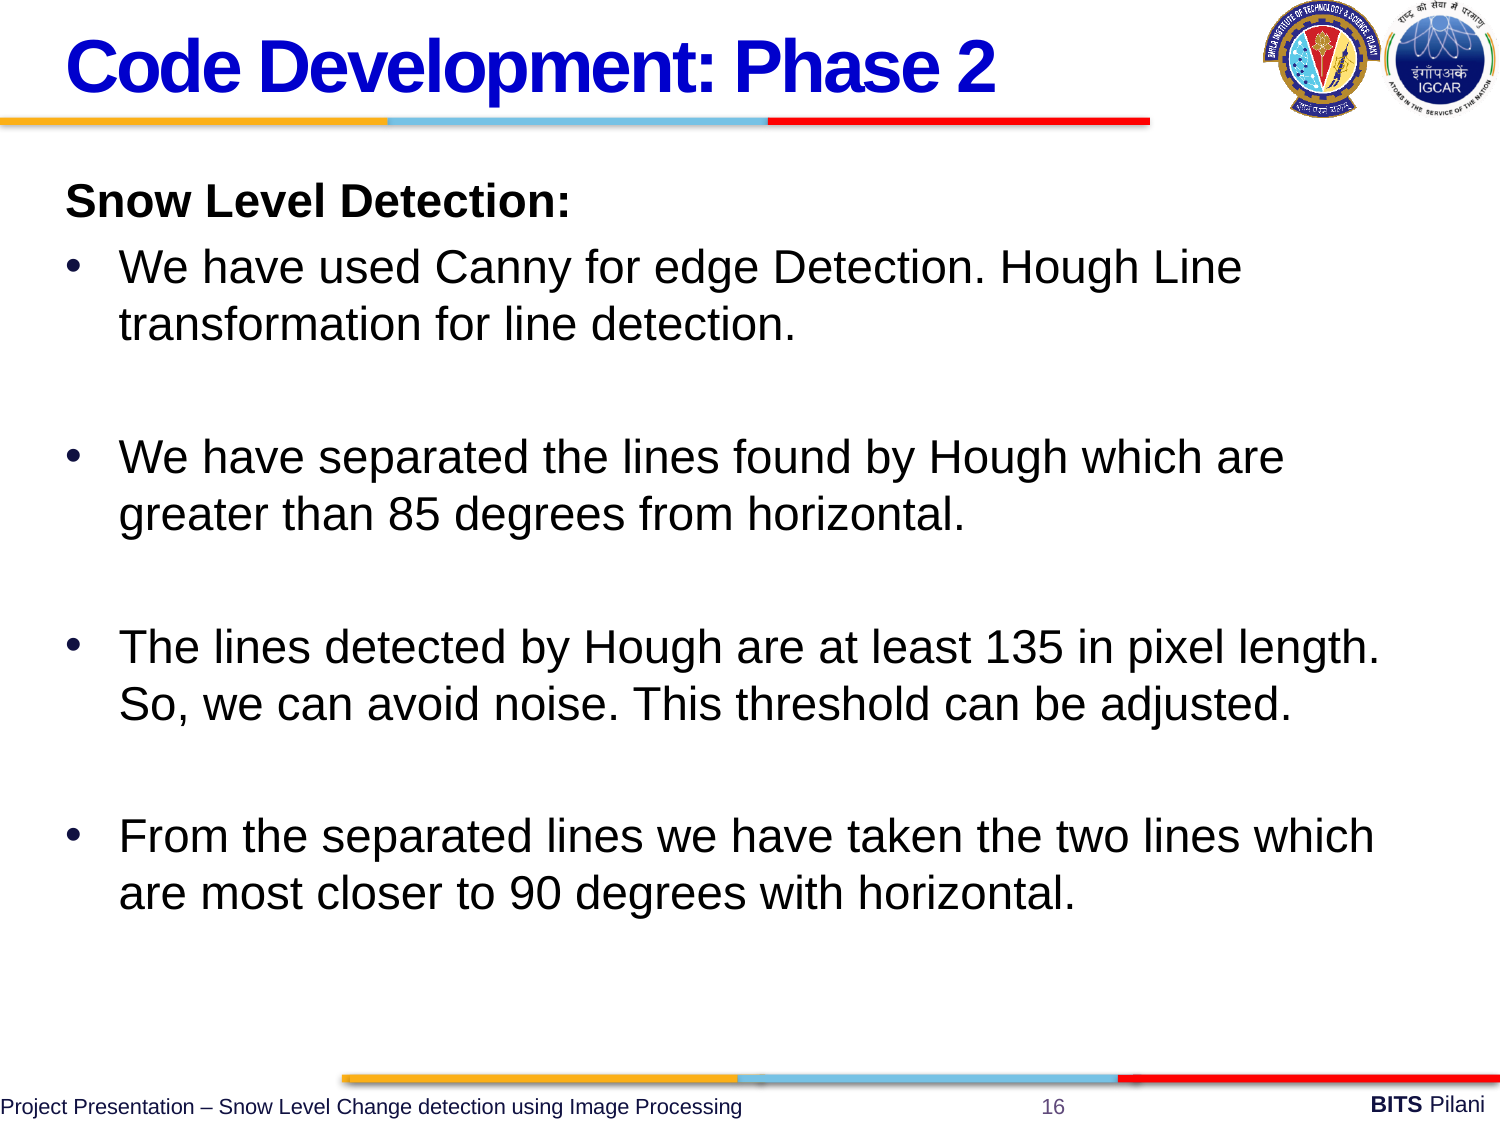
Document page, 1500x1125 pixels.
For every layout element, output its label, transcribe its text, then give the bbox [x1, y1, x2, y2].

list Code Development: Phase 2 [50, 24, 1088, 163]
picture [1263, 0, 1499, 118]
list Snow Level Detection: We have used Canny for edge Detection. Hough Line transformation for line detection. We have separated the lines found by Hough which are greater than 85 degrees from horizontal. The lines detected by Hough are at least 135 in pixel length. So, we can avoid noise. This threshold can be adjusted. From the separated lines we have taken the two lines which are most closer to 90 degrees with horizontal. [50, 162, 1400, 988]
